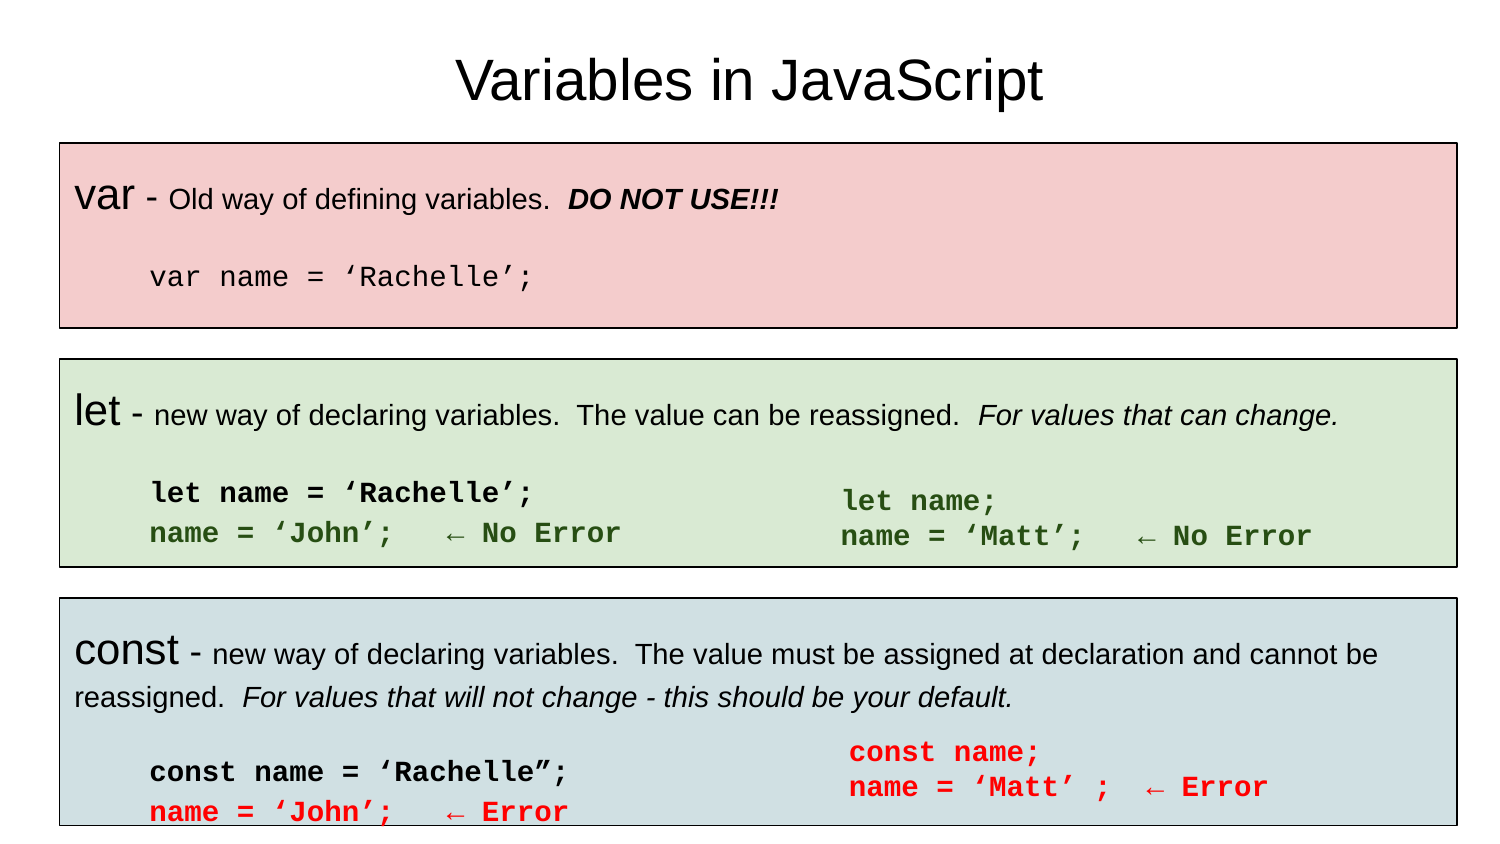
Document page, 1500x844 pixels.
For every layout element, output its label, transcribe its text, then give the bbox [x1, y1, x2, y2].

text_box const name; name = ‘Matt’ ; ← Error [833, 716, 1345, 817]
list const - new way of declaring variables. The value must be assigned at declaration and cannot be reassigned. For values that will not change - this should be your default. const name = ‘Rachelle”; name = ‘John’; ← Error [59, 597, 1458, 826]
list var - Old way of defining variables. DO NOT USE!!! var name = ‘Rachelle’; [59, 142, 1458, 328]
list let - new way of declaring variables. The value can be reassigned. For values that can change. let name = ‘Rachelle’; name = ‘John’; ← No Error [59, 359, 1458, 567]
title Variables in JavaScript [51, 26, 1449, 121]
text_box let name; name = ‘Matt’; ← No Error [825, 465, 1391, 566]
